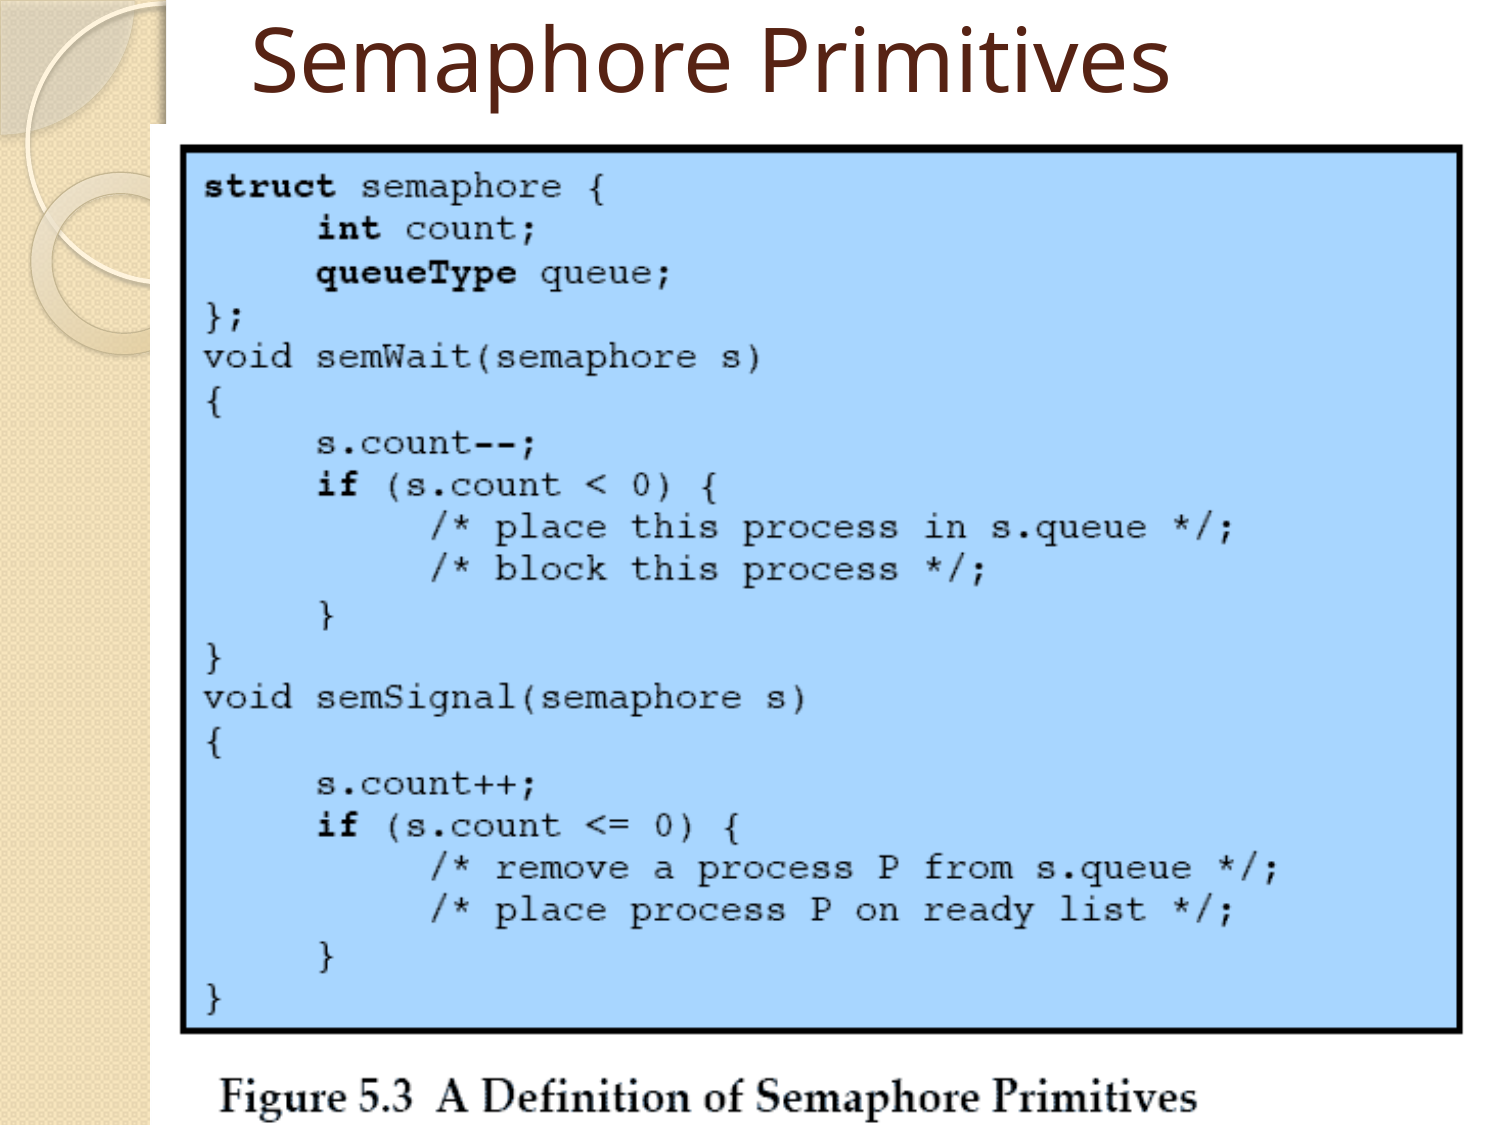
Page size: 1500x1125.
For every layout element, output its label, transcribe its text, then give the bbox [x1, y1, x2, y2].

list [149, 124, 1500, 1125]
title Semaphore Primitives [235, 0, 1466, 120]
